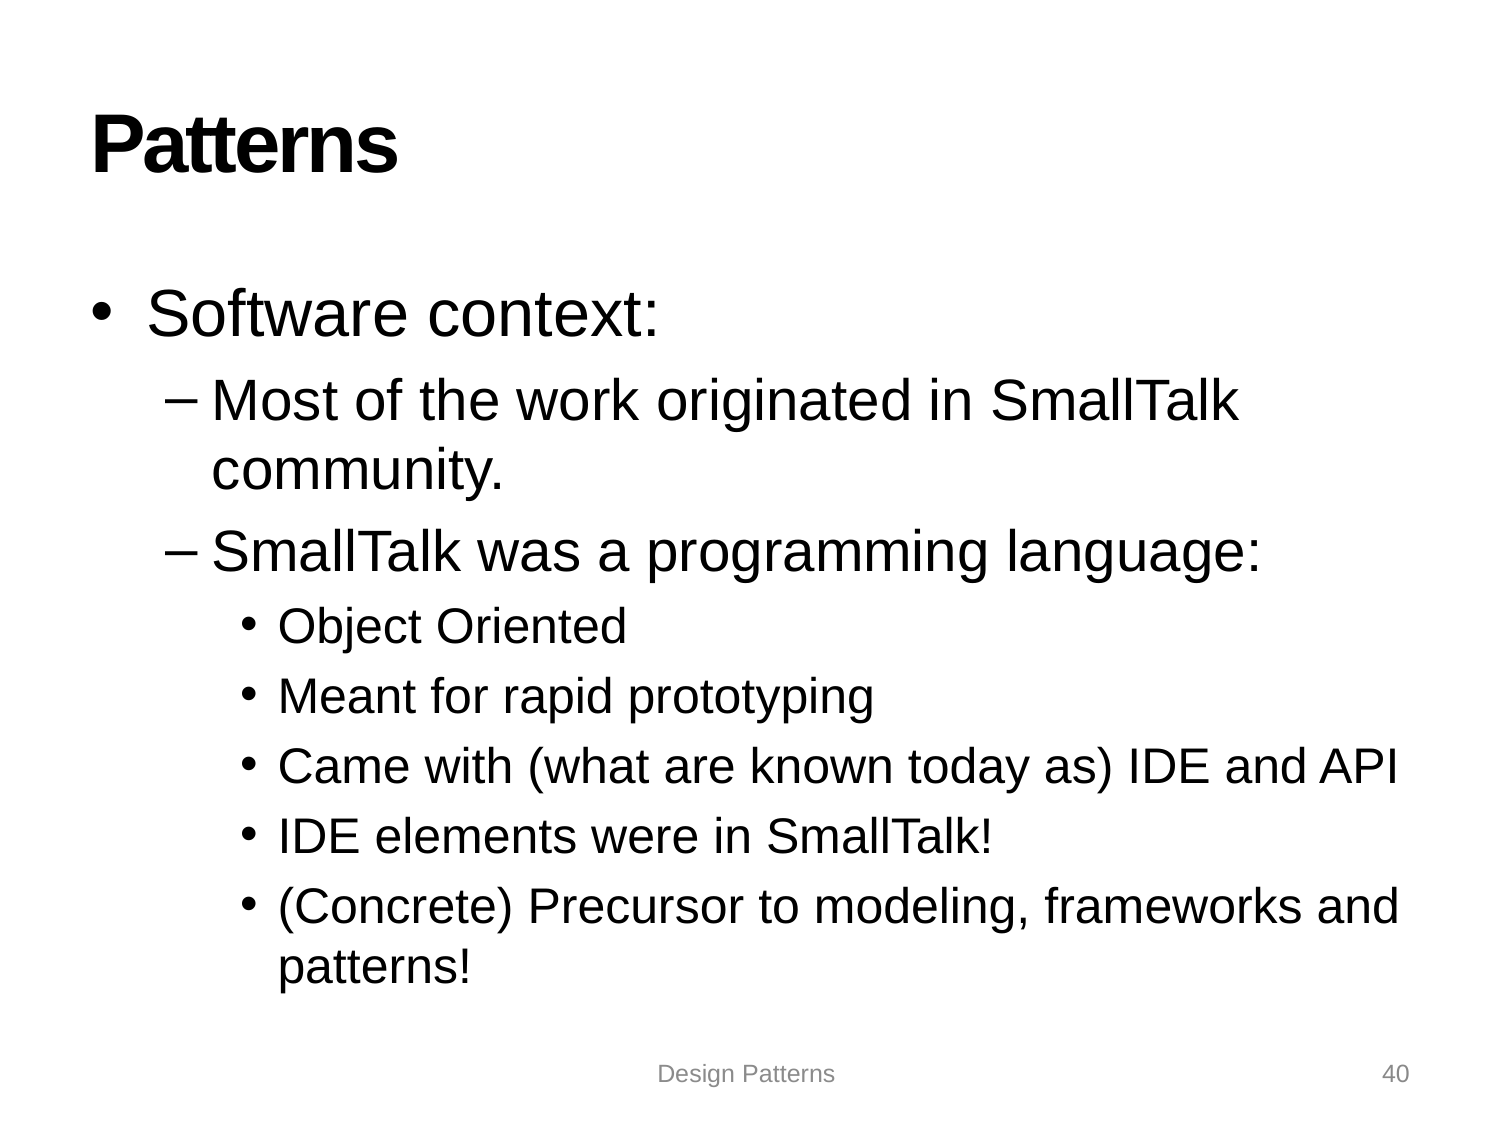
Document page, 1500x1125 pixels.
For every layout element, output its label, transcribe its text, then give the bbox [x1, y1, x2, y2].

slide_number 40 [1074, 1042, 1425, 1103]
footer Design Patterns [512, 1042, 988, 1103]
list Software context: Most of the work originated in SmallTalk community. SmallTalk was a programming language: Object Oriented Meant for rapid prototyping Came with (what are known today as) IDE and API IDE elements were in SmallTalk! (Concrete) Precursor to modeling, frameworks and patterns! [75, 262, 1425, 1005]
title Patterns [75, 45, 1425, 233]
